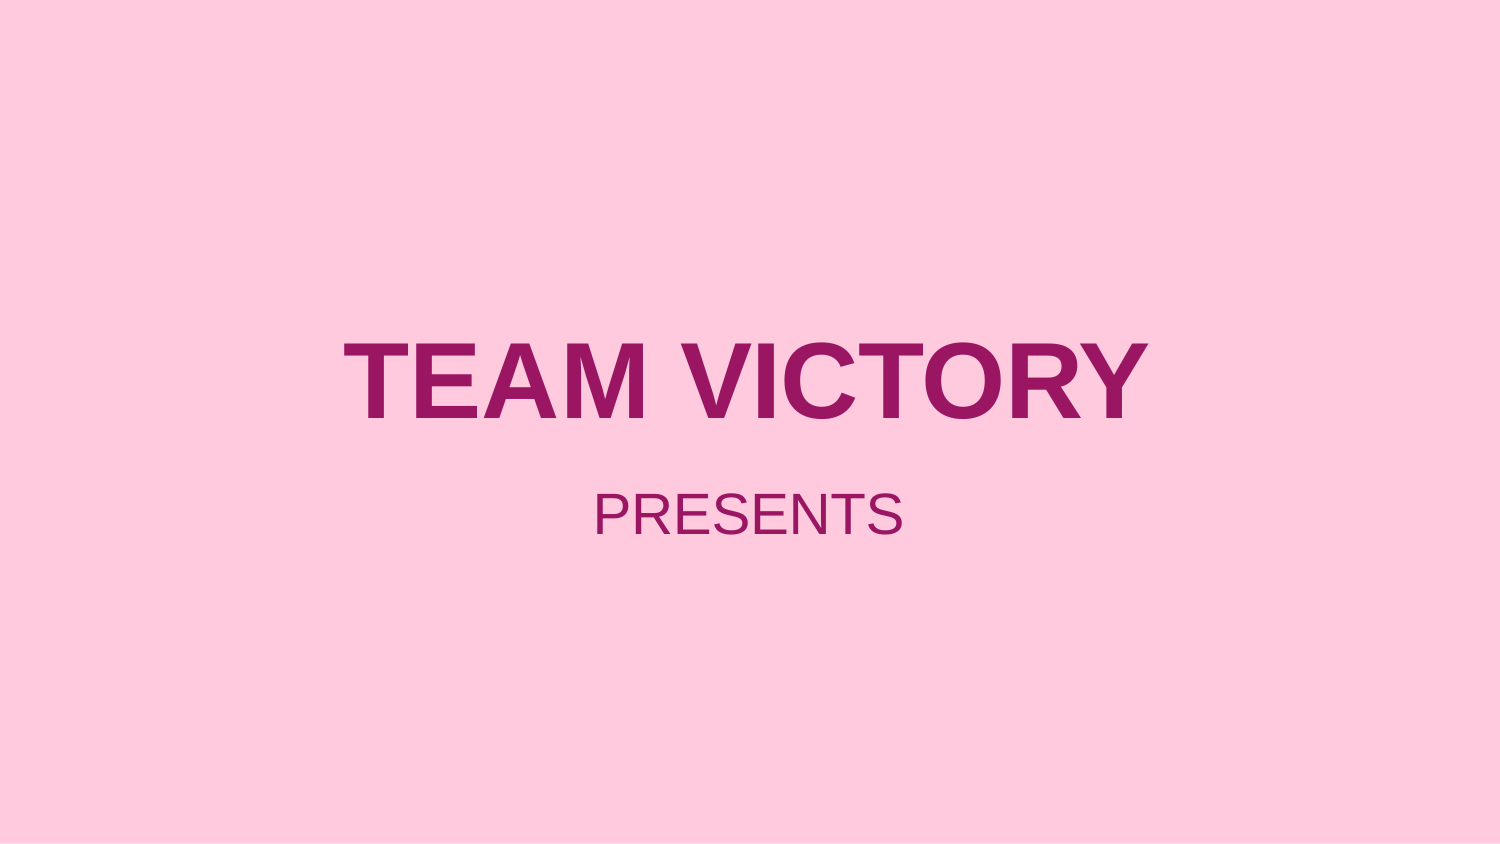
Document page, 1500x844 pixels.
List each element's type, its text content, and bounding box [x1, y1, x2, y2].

text_box PRESENTS [590, 474, 909, 547]
title TEAM VICTORY [341, 308, 1159, 452]
